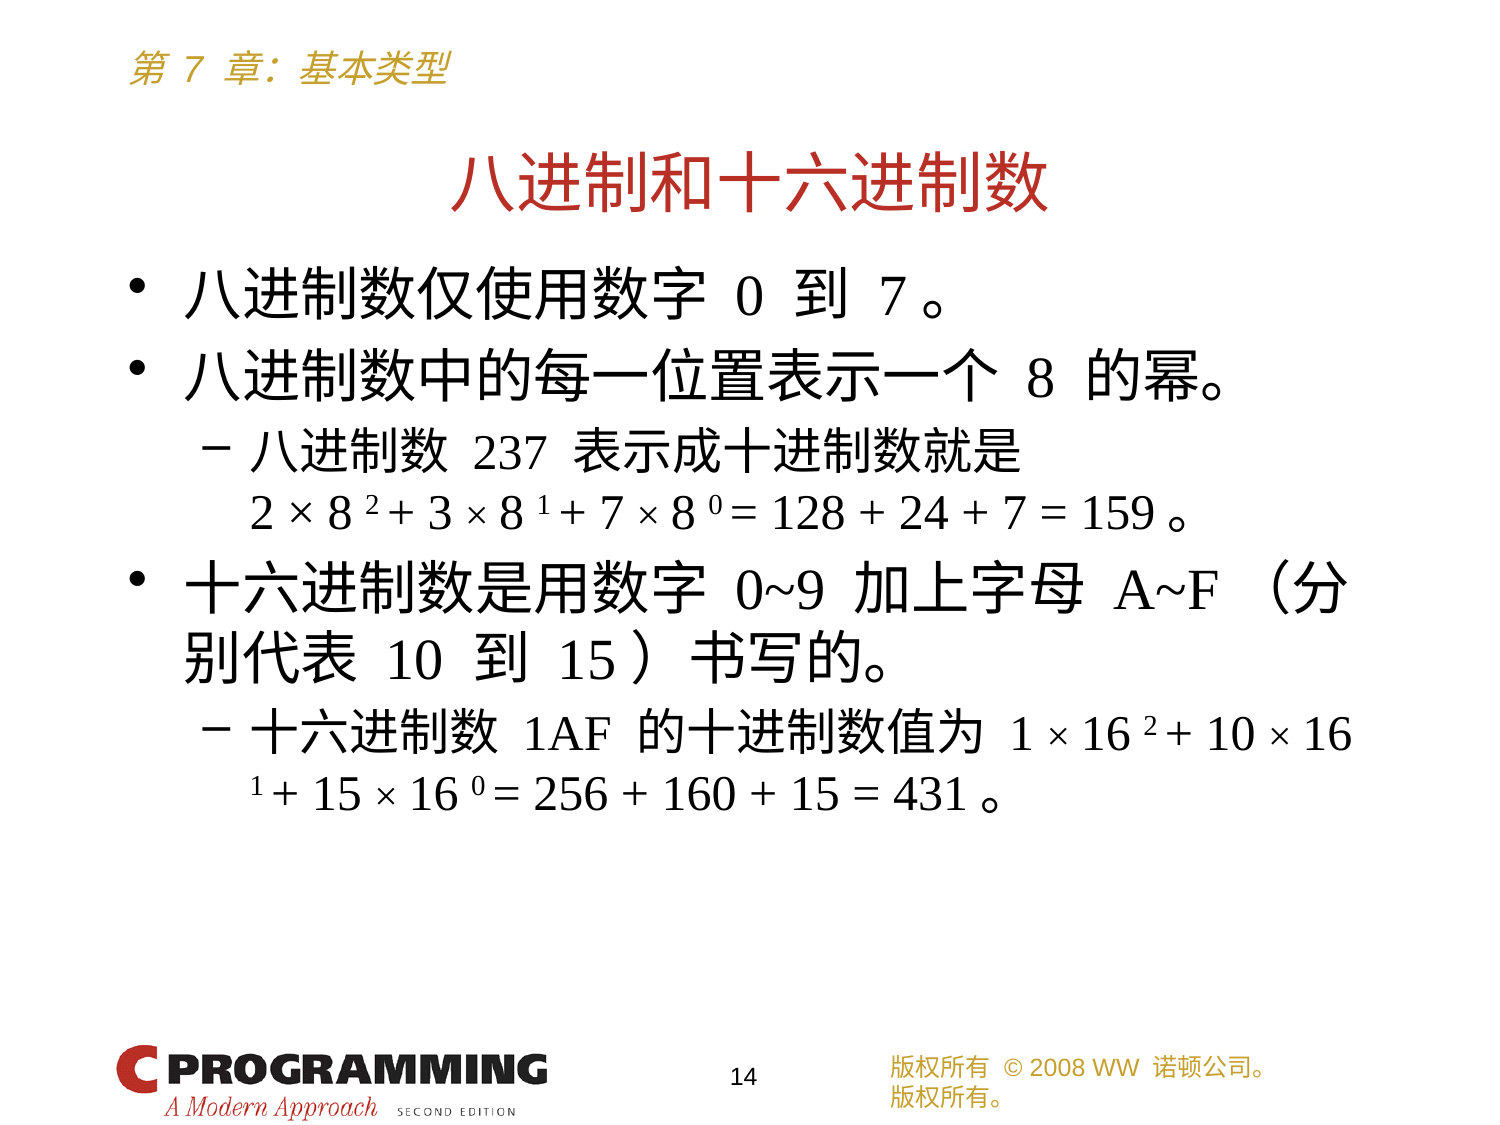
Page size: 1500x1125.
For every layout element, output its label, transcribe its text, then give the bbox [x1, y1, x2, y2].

slide_number 14 [687, 1049, 801, 1101]
title 八进制和十六进制数 [112, 125, 1388, 238]
footer 版权所有 © 2008 WW 诺顿公司。 版权所有。 [874, 1043, 1388, 1119]
picture [112, 1041, 550, 1123]
list 八进制数仅使用数字 0 到 7。 八进制数中的每一位置表示一个 8 的幂。 八进制数 237 表示成十进制数就是 2 × 8 2 + 3 × 8 1 + 7 × 8 0 = 128 + 24 + 7 = 159。 十六进制数是用数字 0~9 加上字母 A~F（分别代表 10 到 15）书写的。 十六进制数 1AF 的十进制数值为 1 × 16 2 + 10 × 16 1 + 15 × 16 0 = 256 + 160 + 15 = 431。 [112, 249, 1388, 1038]
